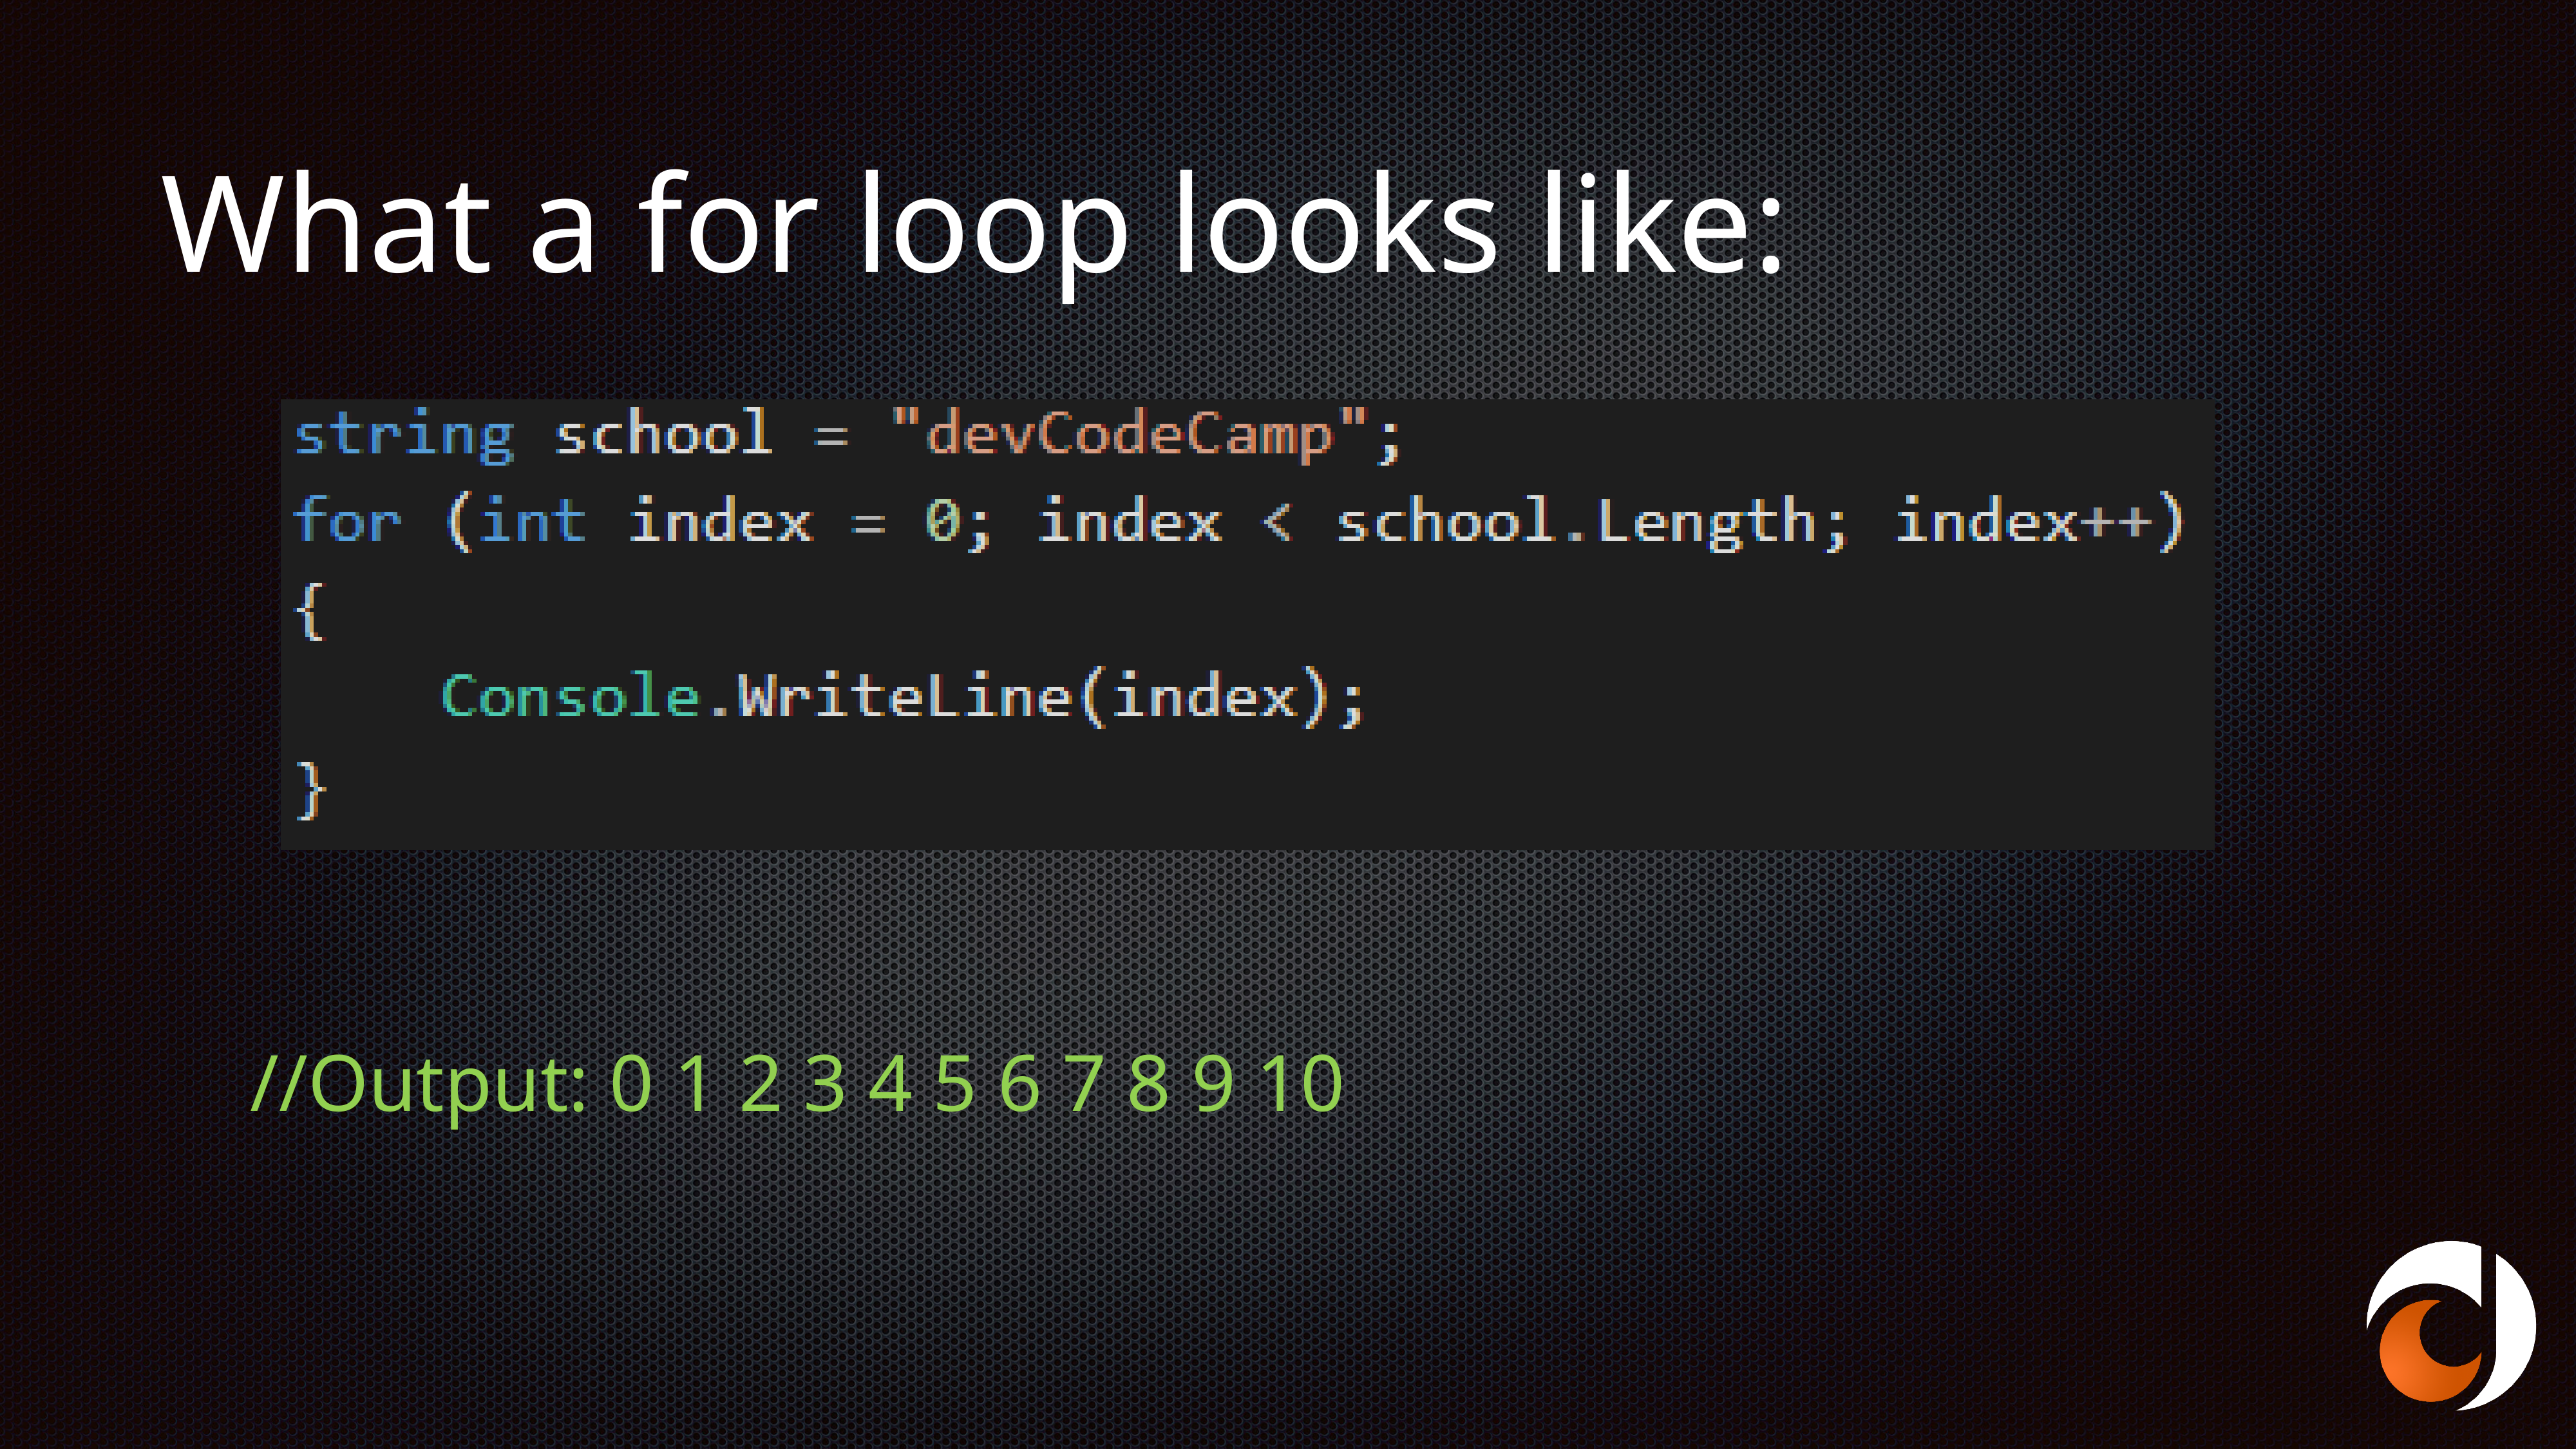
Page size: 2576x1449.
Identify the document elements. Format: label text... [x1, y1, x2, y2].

picture [0, 0, 2576, 1449]
title What a for loop looks like: [155, 37, 2421, 401]
text_box //Output: 0 1 2 3 4 5 6 7 8 9 10 [102, 1028, 1494, 1133]
